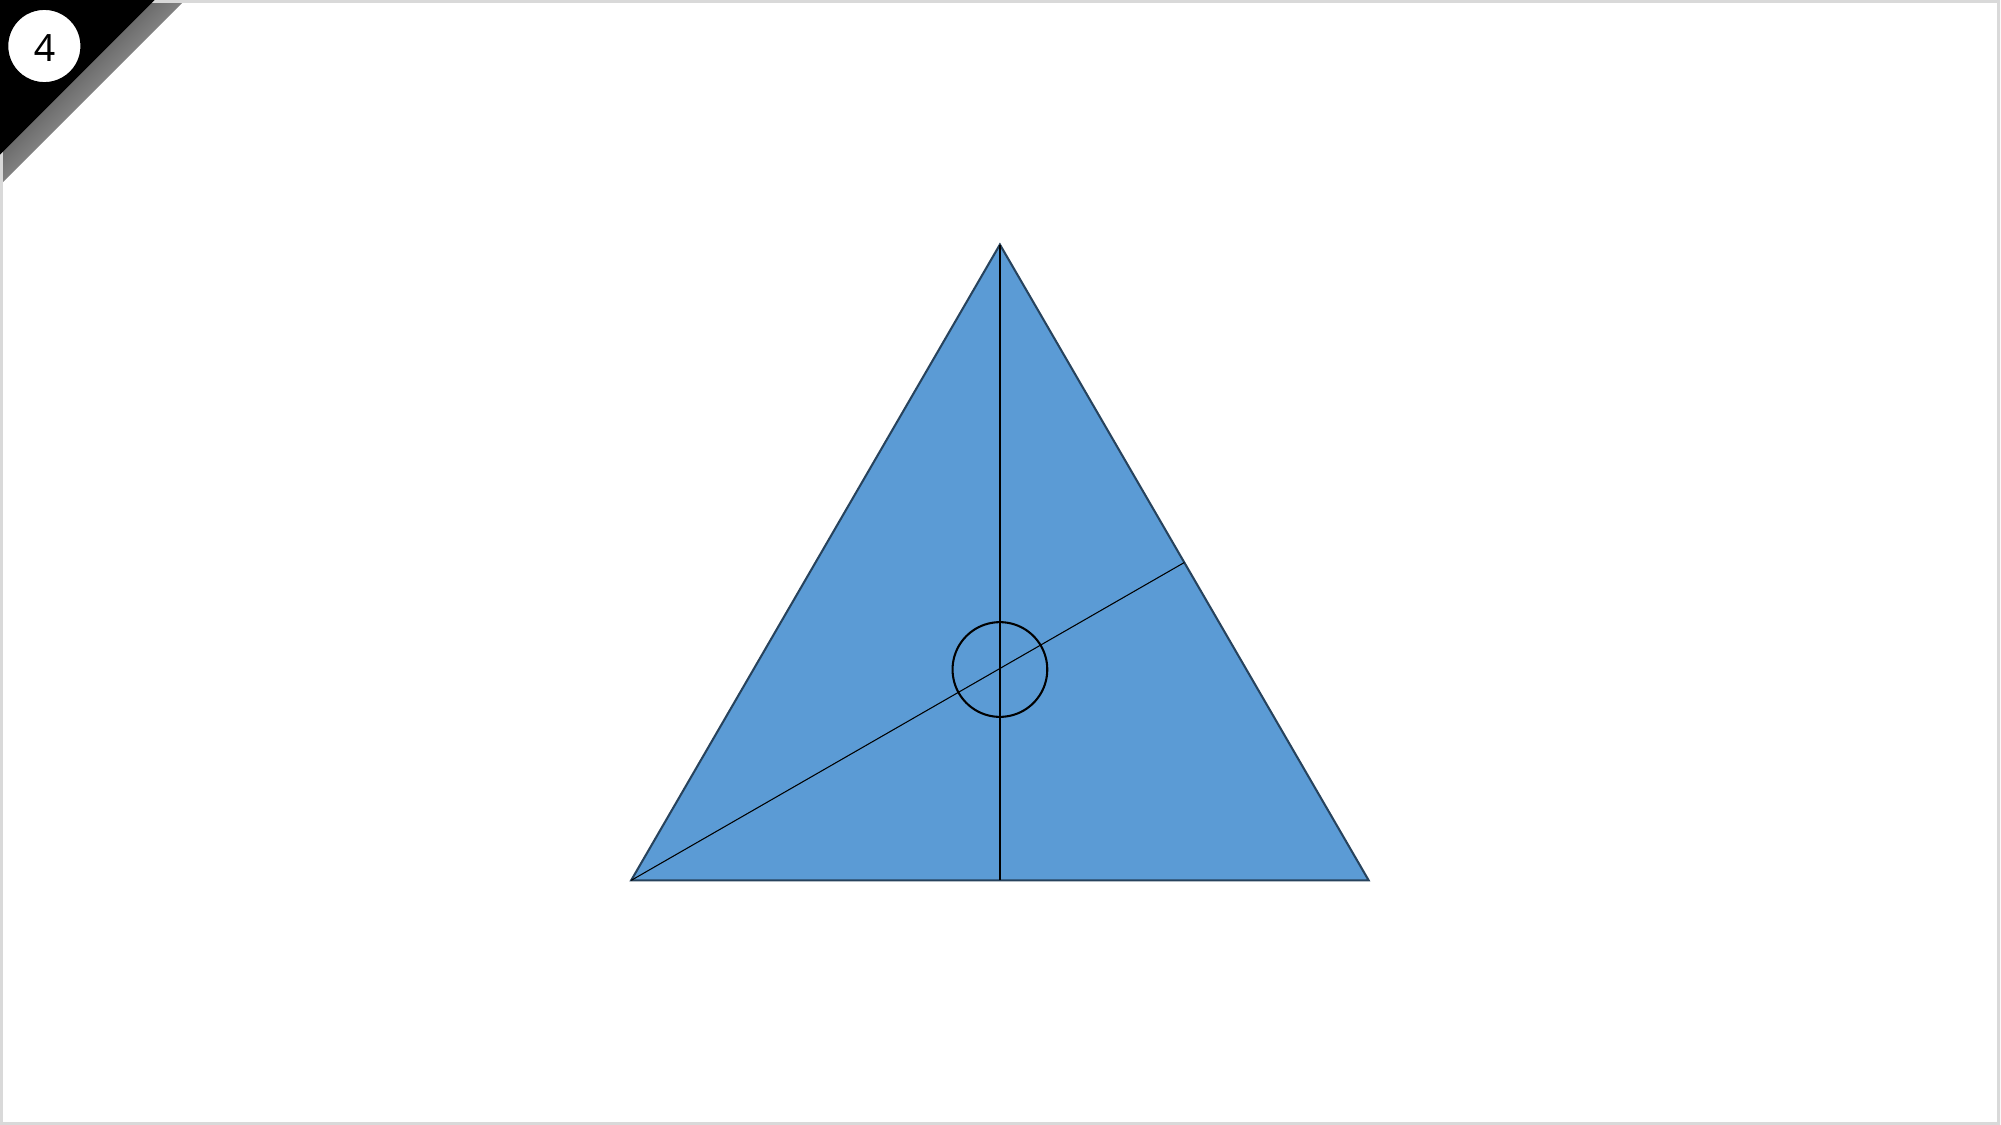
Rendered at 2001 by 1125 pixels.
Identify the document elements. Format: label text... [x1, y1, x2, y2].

text_box 4 [19, 16, 71, 77]
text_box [631, 562, 1185, 881]
text_box [629, 242, 1371, 882]
